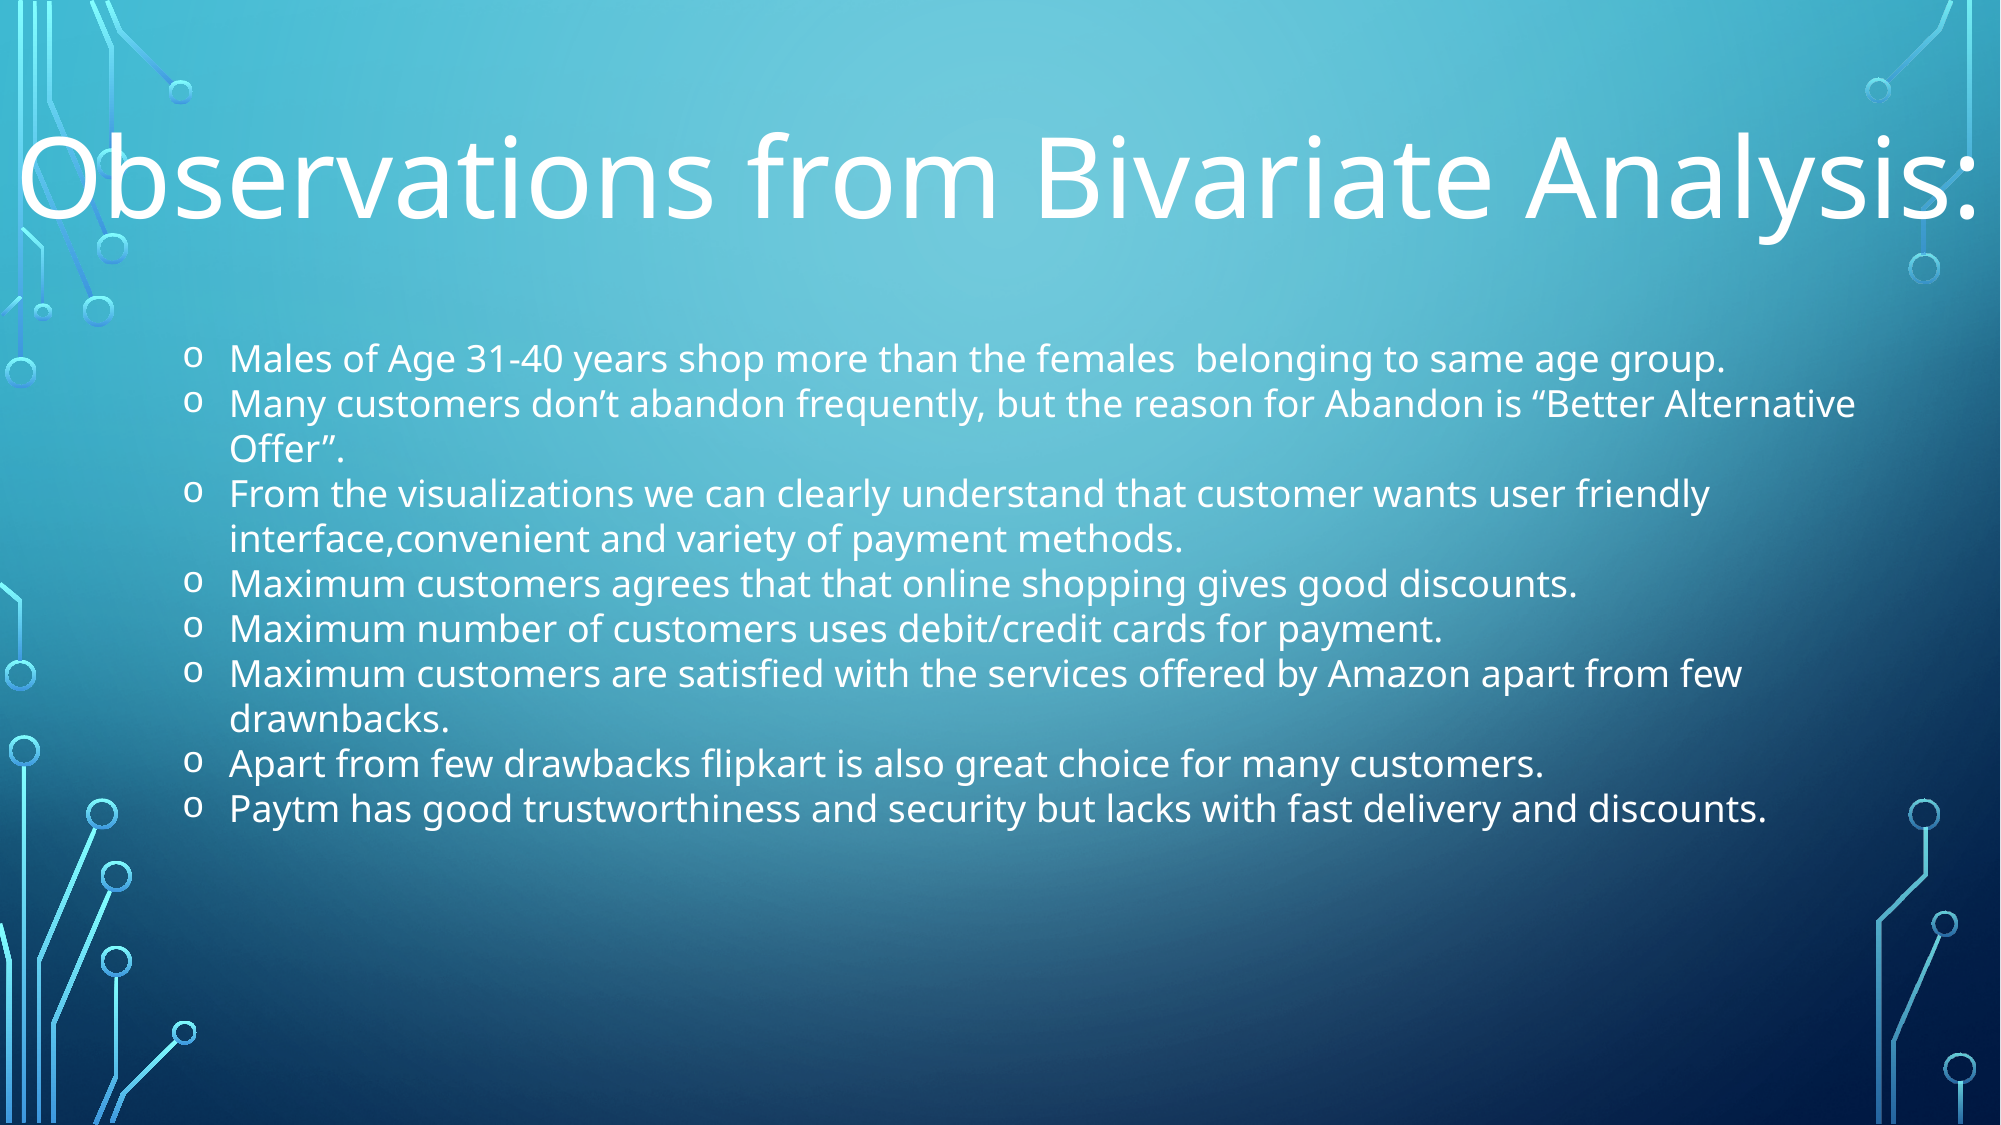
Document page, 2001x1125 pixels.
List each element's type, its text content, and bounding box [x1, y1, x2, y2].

text_box Observations from Bivariate Analysis: [0, 98, 2000, 249]
text_box Males of Age 31-40 years shop more than the females belonging to same age group. Many customers don’t abandon frequently, but the reason for Abandon is “Better Alternative Offer”. From the visualizations we can clearly understand that customer wants user friendly interface,convenient and variety of payment methods. Maximum customers agrees that that online shopping gives good discounts. Maximum number of customers uses debit/credit cards for payment. Maximum customers are satisfied with the services offered by Amazon apart from few drawnbacks. Apart from few drawbacks flipkart is also great choice for many customers. Paytm has good trustworthiness and security but lacks with fast delivery and discounts. [167, 327, 1914, 883]
